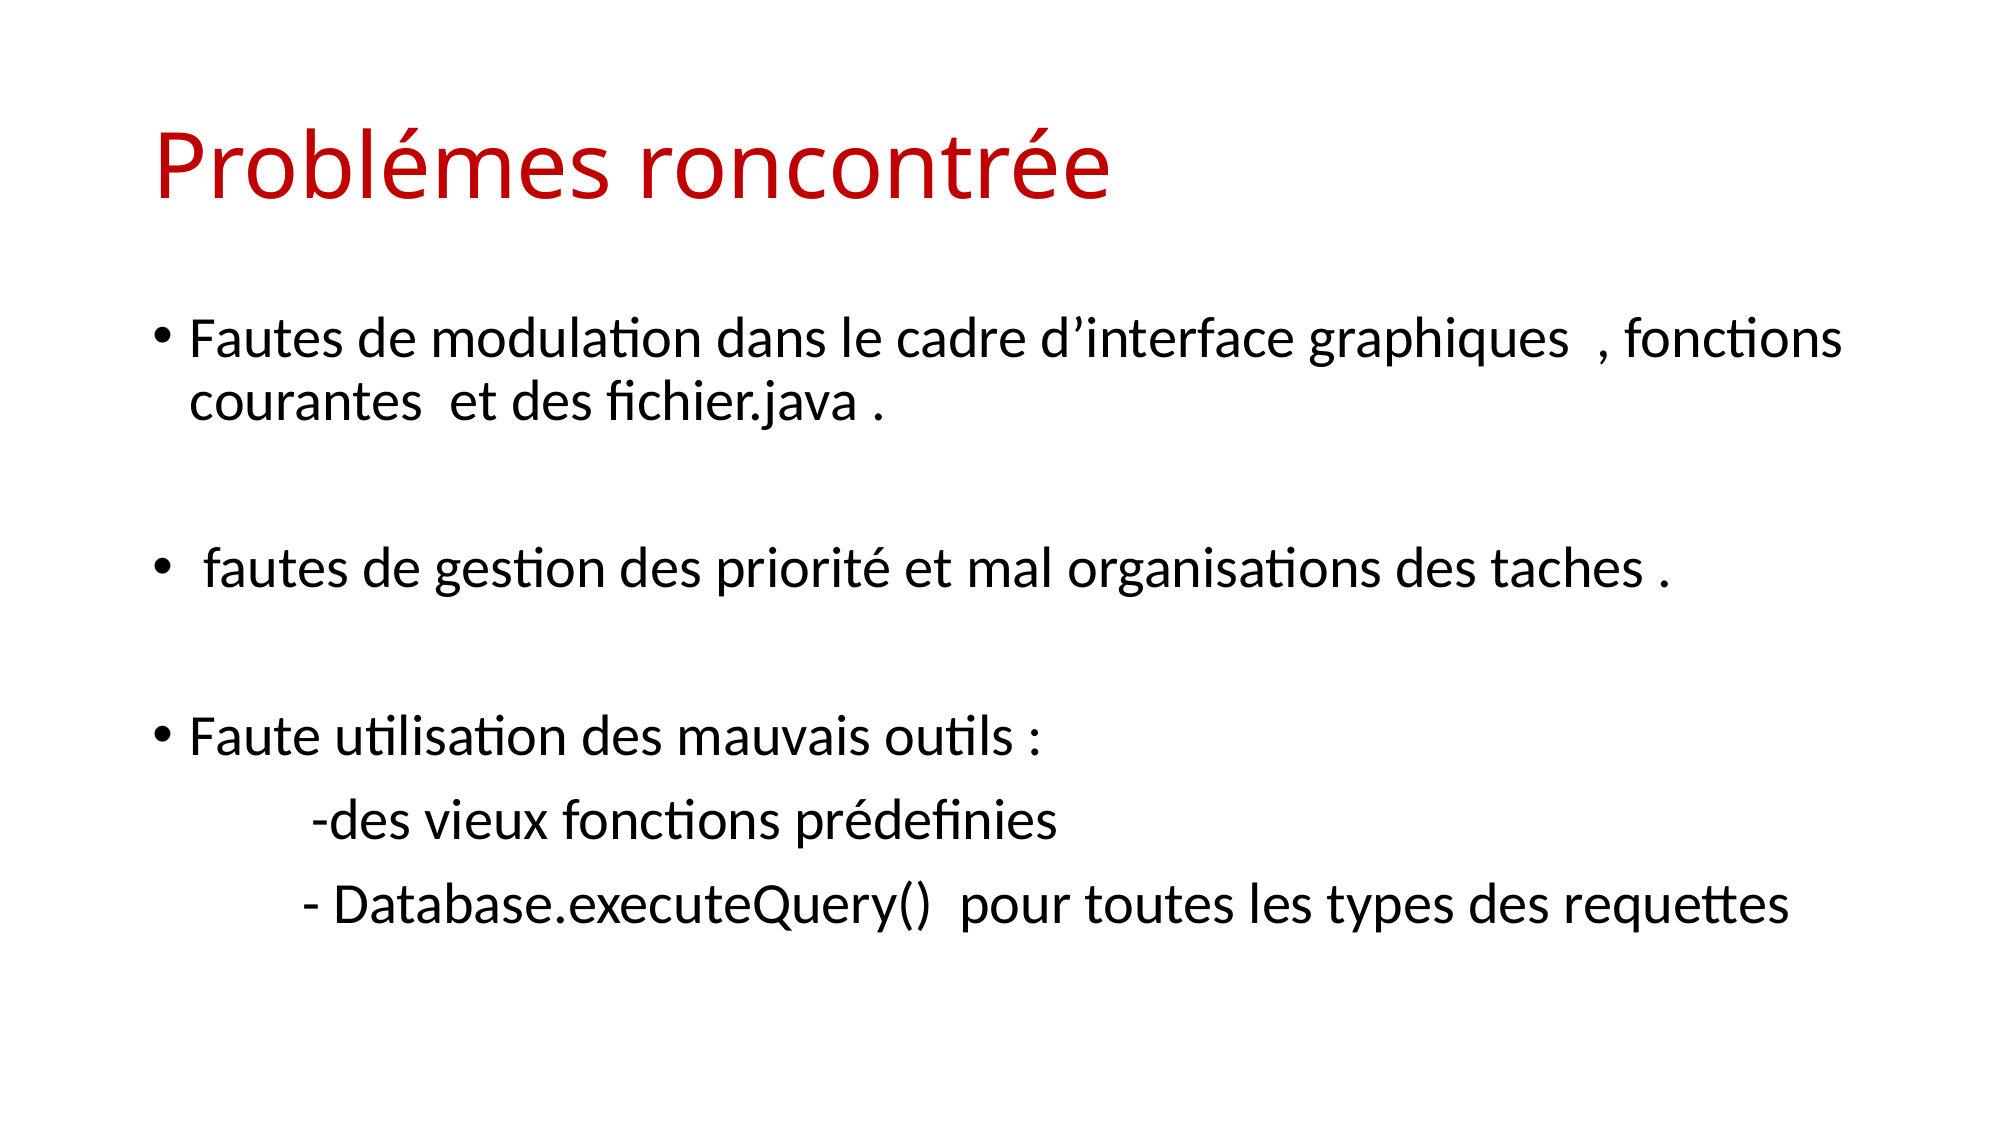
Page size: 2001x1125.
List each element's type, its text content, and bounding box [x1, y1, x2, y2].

title Problémes roncontrée [137, 59, 1863, 278]
list Fautes de modulation dans le cadre d’interface graphiques , fonctions courantes et des fichier.java . fautes de gestion des priorité et mal organisations des taches . Faute utilisation des mauvais outils : -des vieux fonctions prédefinies - Database.executeQuery() pour toutes les types des requettes [137, 299, 1863, 1014]
